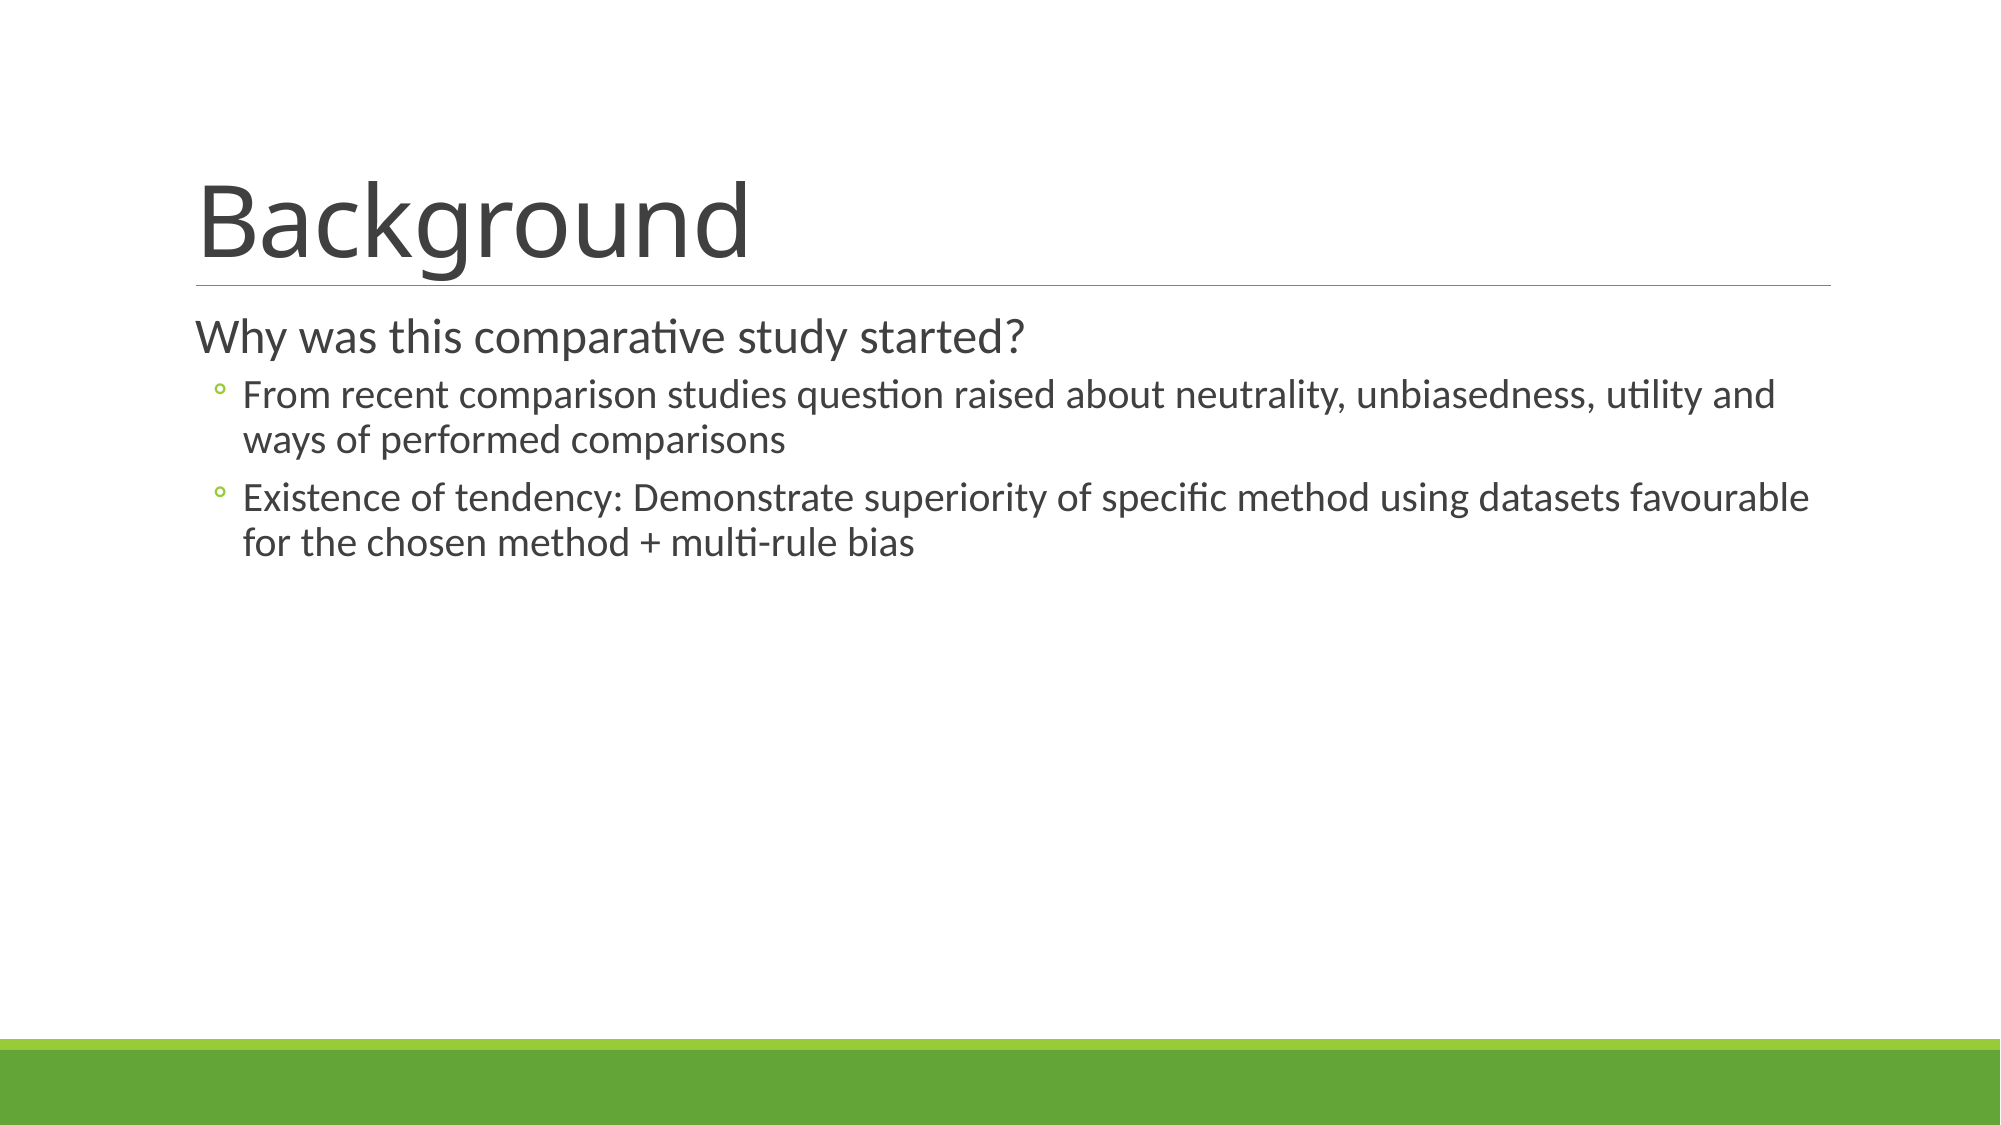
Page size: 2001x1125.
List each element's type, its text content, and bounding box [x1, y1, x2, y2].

list Why was this comparative study started? From recent comparison studies question raised about neutrality, unbiasedness, utility and ways of performed comparisons Existence of tendency: Demonstrate superiority of specific method using datasets favourable for the chosen method + multi-rule bias [180, 302, 1830, 592]
title Background [180, 47, 1830, 285]
